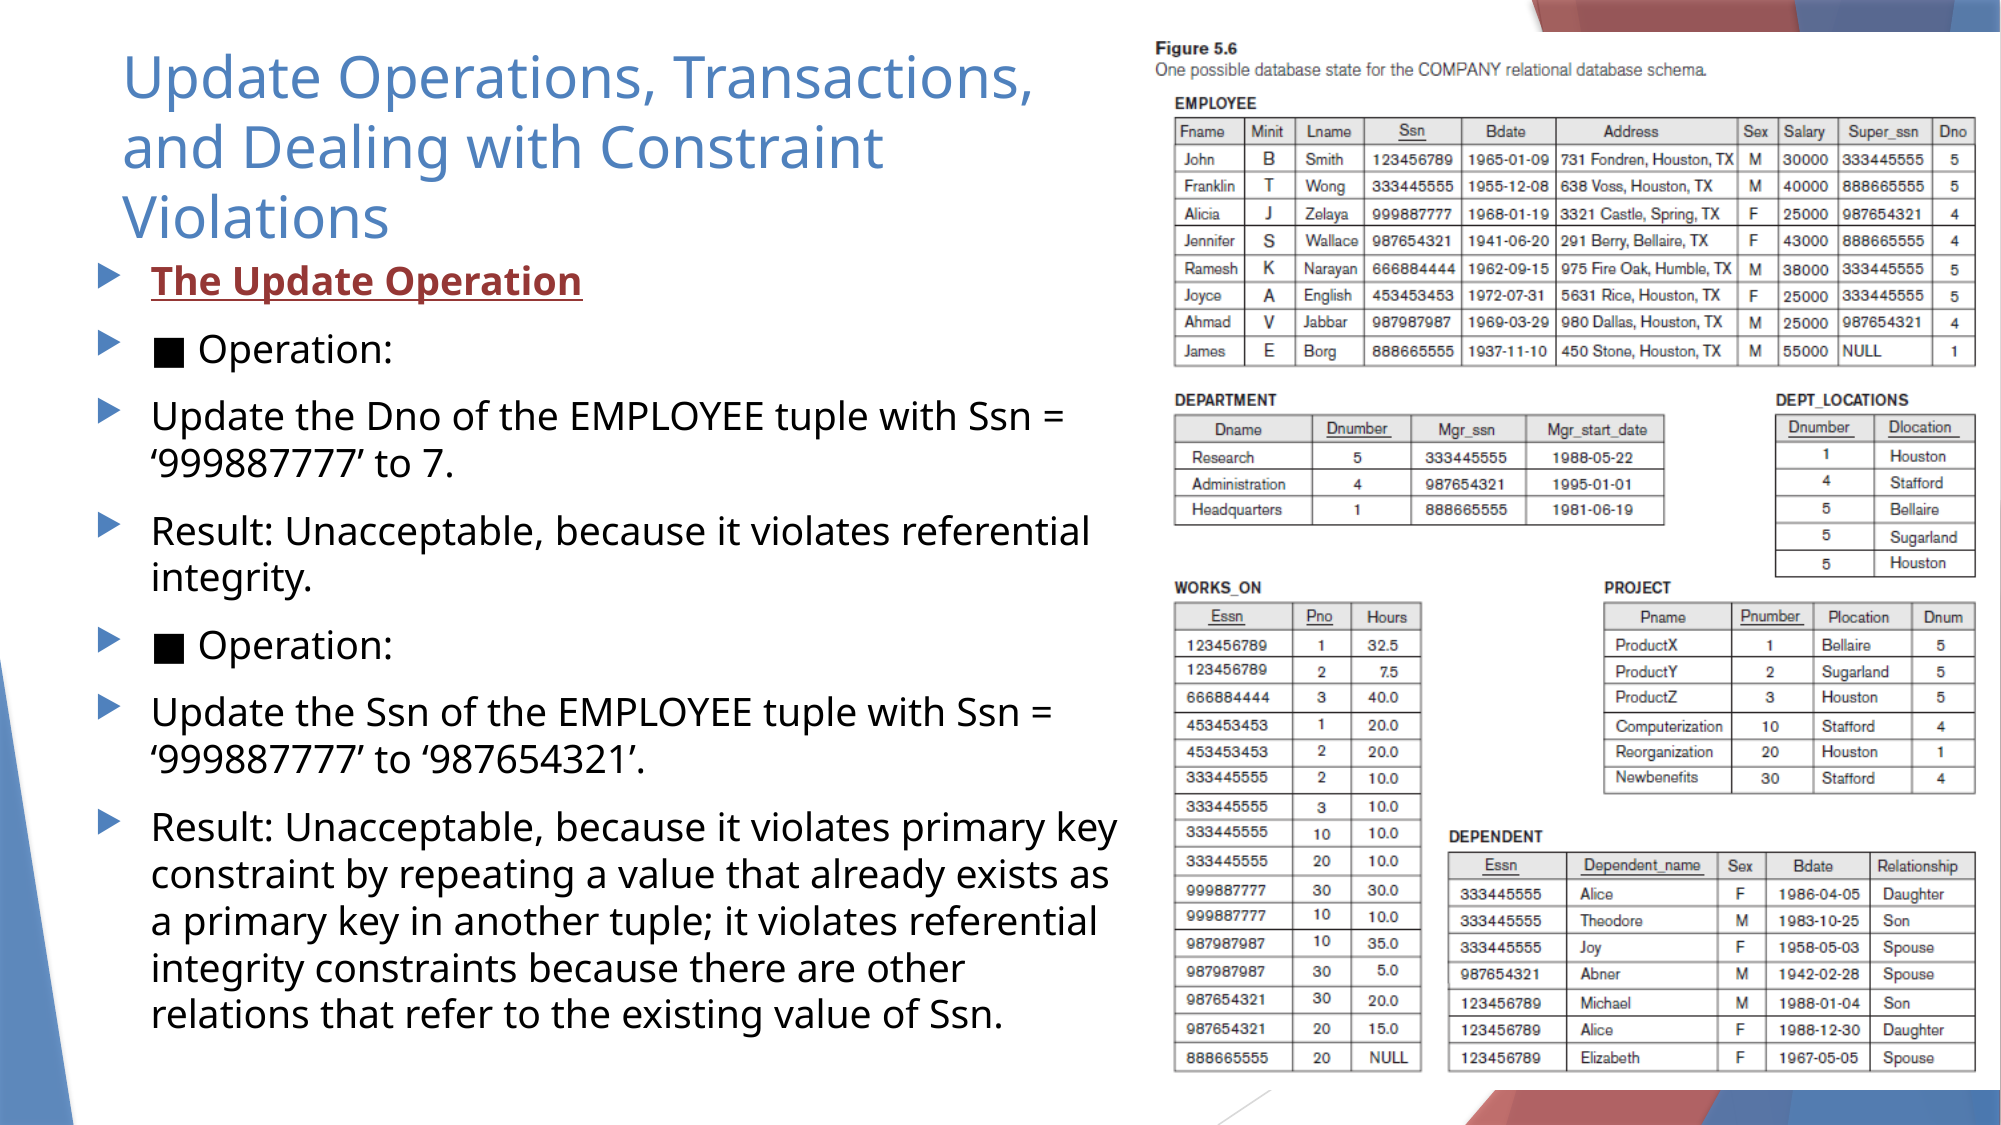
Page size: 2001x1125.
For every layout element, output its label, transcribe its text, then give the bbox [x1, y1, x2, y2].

list The Update Operation ■ Operation: Update the Dno of the EMPLOYEE tuple with Ssn = ‘999887777’ to 7. Result: Unacceptable, because it violates referential integrity. ■ Operation: Update the Ssn of the EMPLOYEE tuple with Ssn = ‘999887777’ to ‘987654321’. Result: Unacceptable, because it violates primary key constraint by repeating a value that already exists as a primary key in another tuple; it violates referential integrity constraints because there are other relations that refer to the existing value of Ssn. [80, 249, 1133, 1061]
title Update Operations, Transactions, and Dealing with Constraint Violations [107, 32, 1072, 249]
picture [1138, 31, 2000, 1091]
